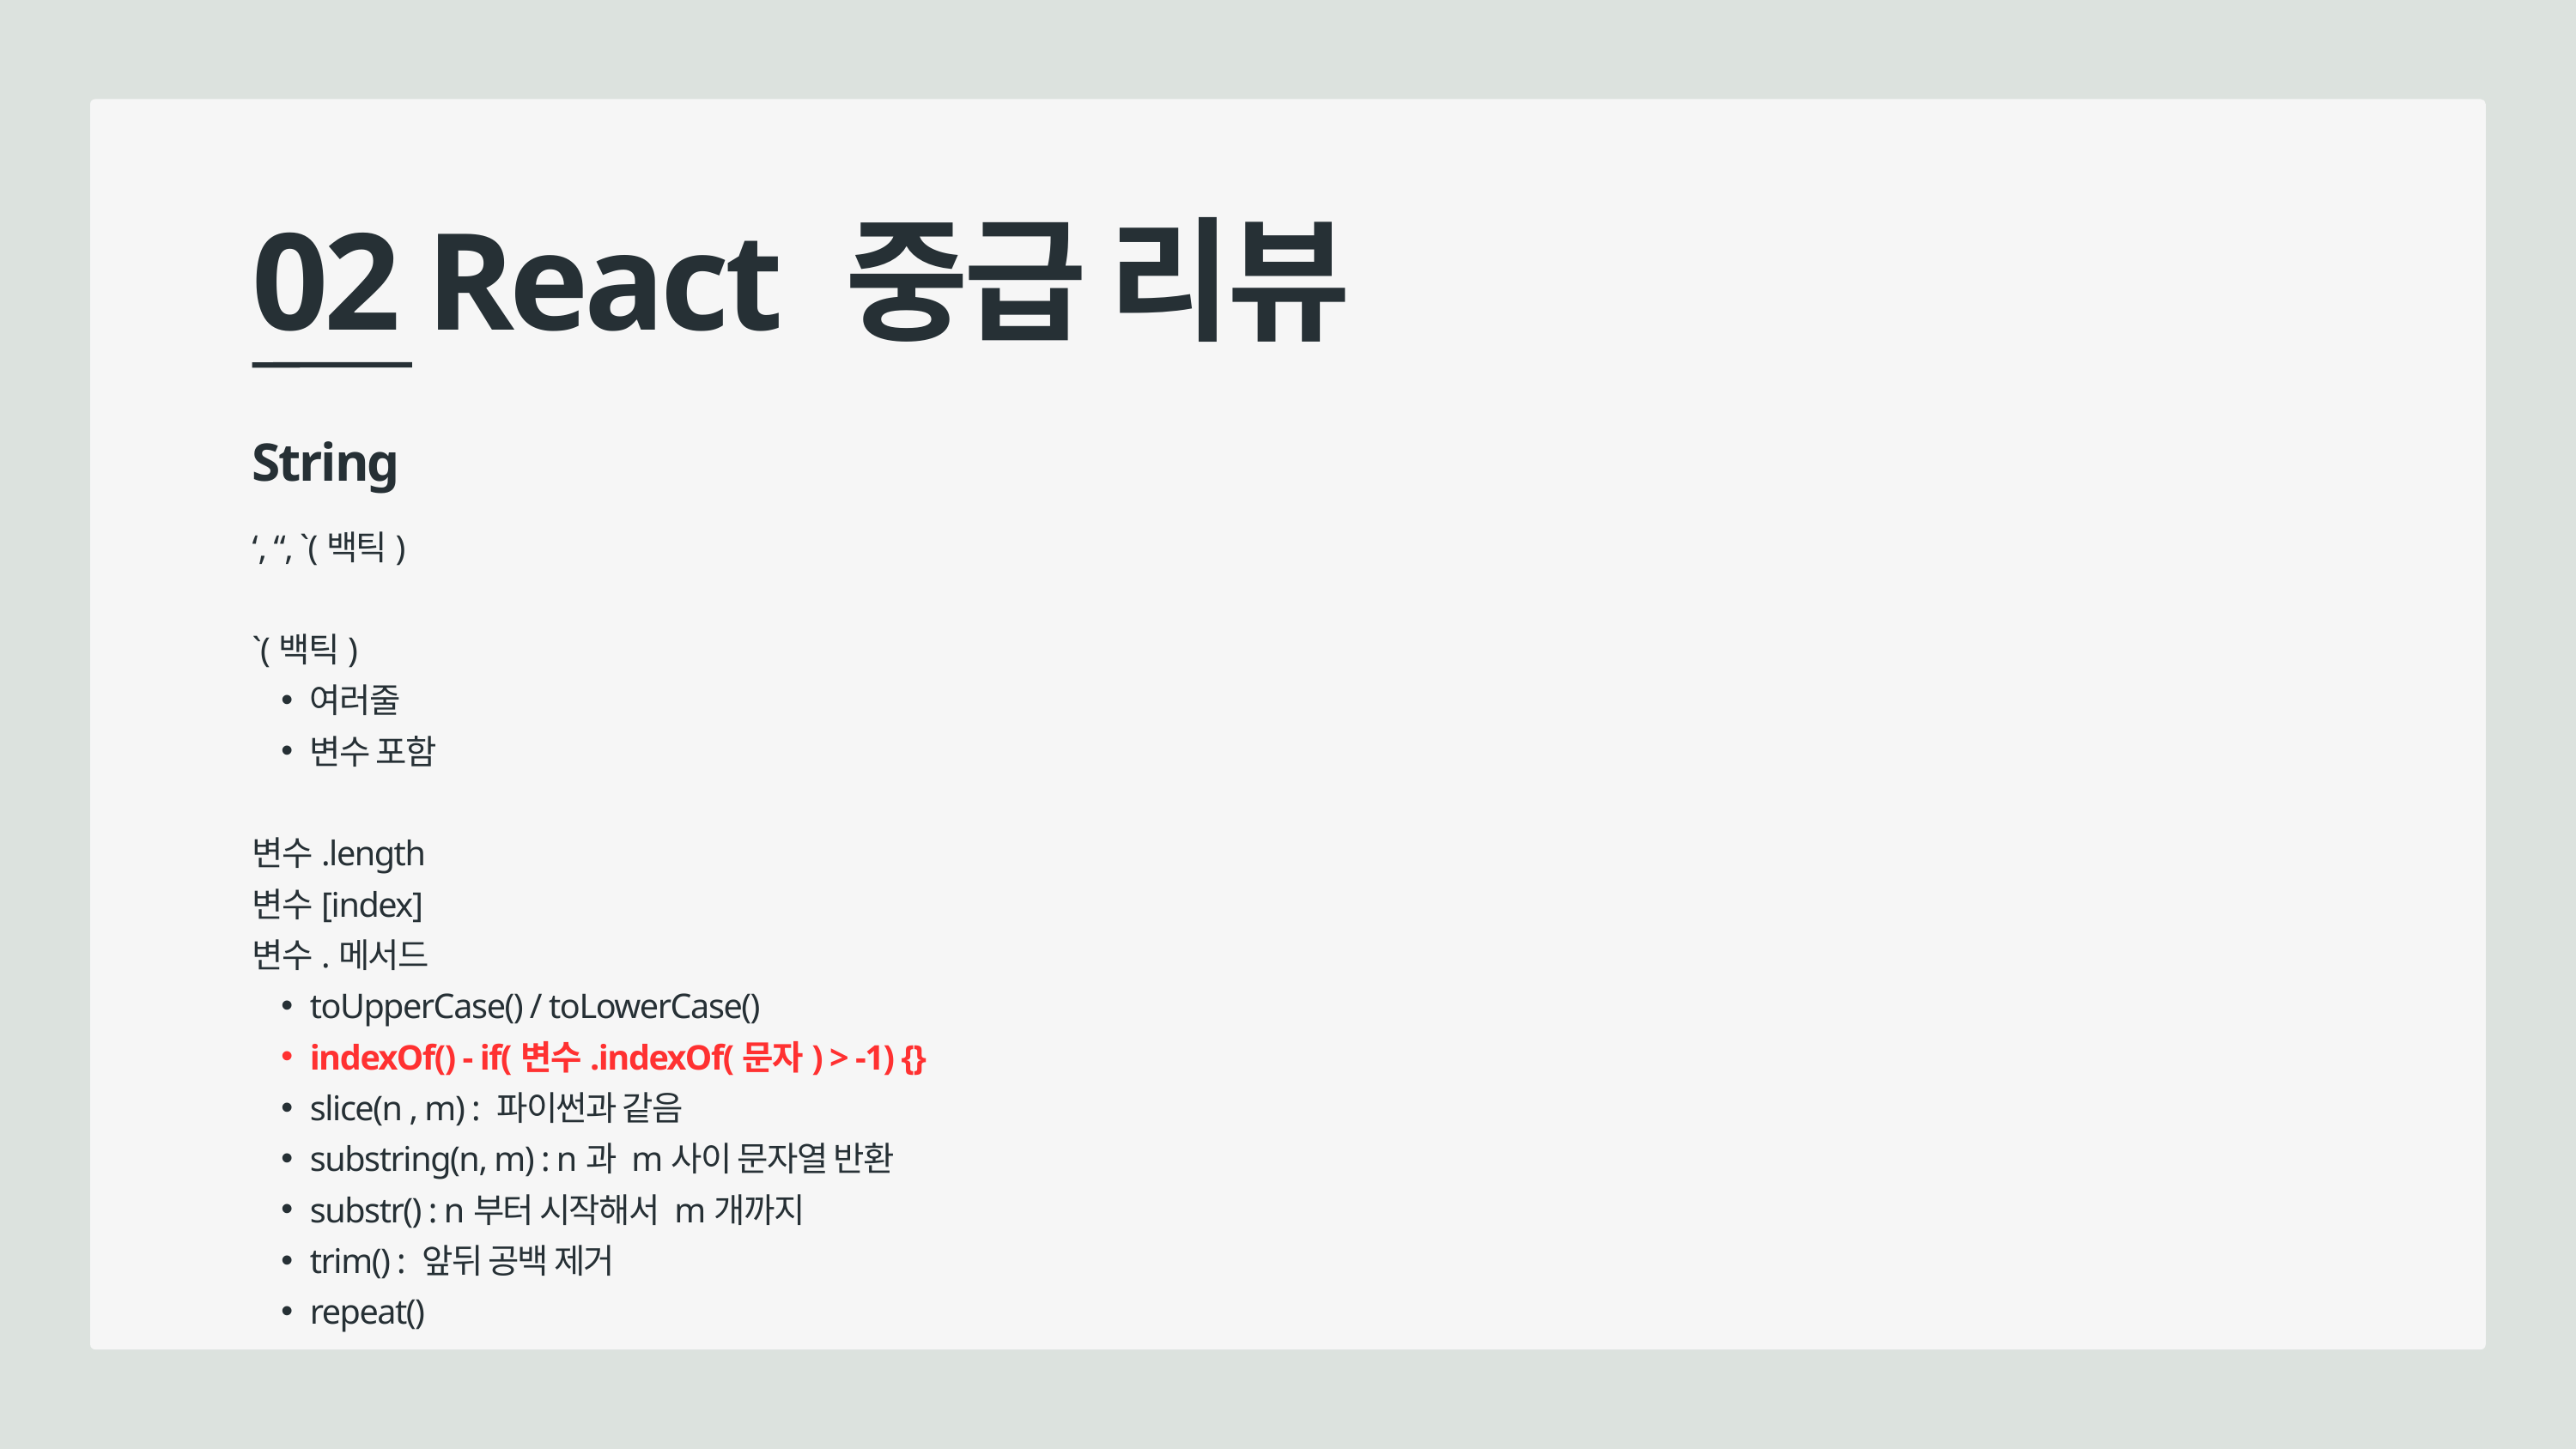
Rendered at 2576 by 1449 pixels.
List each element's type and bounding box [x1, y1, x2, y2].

text_box [89, 99, 2486, 1350]
